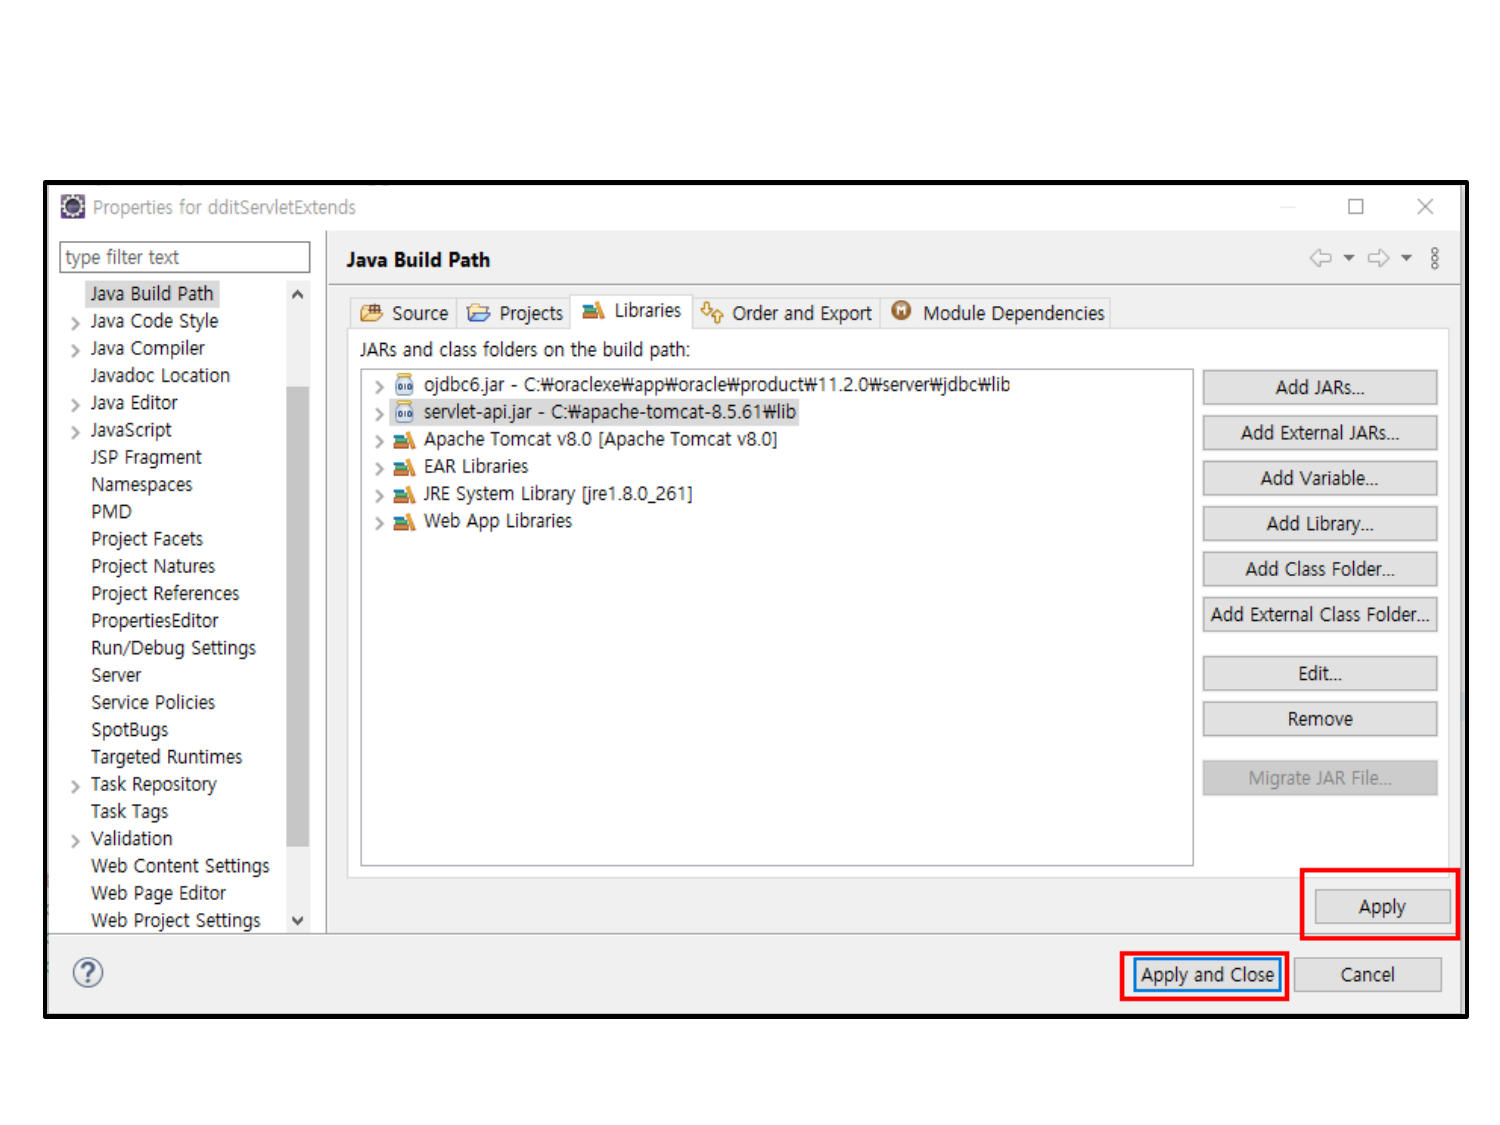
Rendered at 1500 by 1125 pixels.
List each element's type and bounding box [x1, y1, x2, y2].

picture [46, 184, 1466, 1015]
